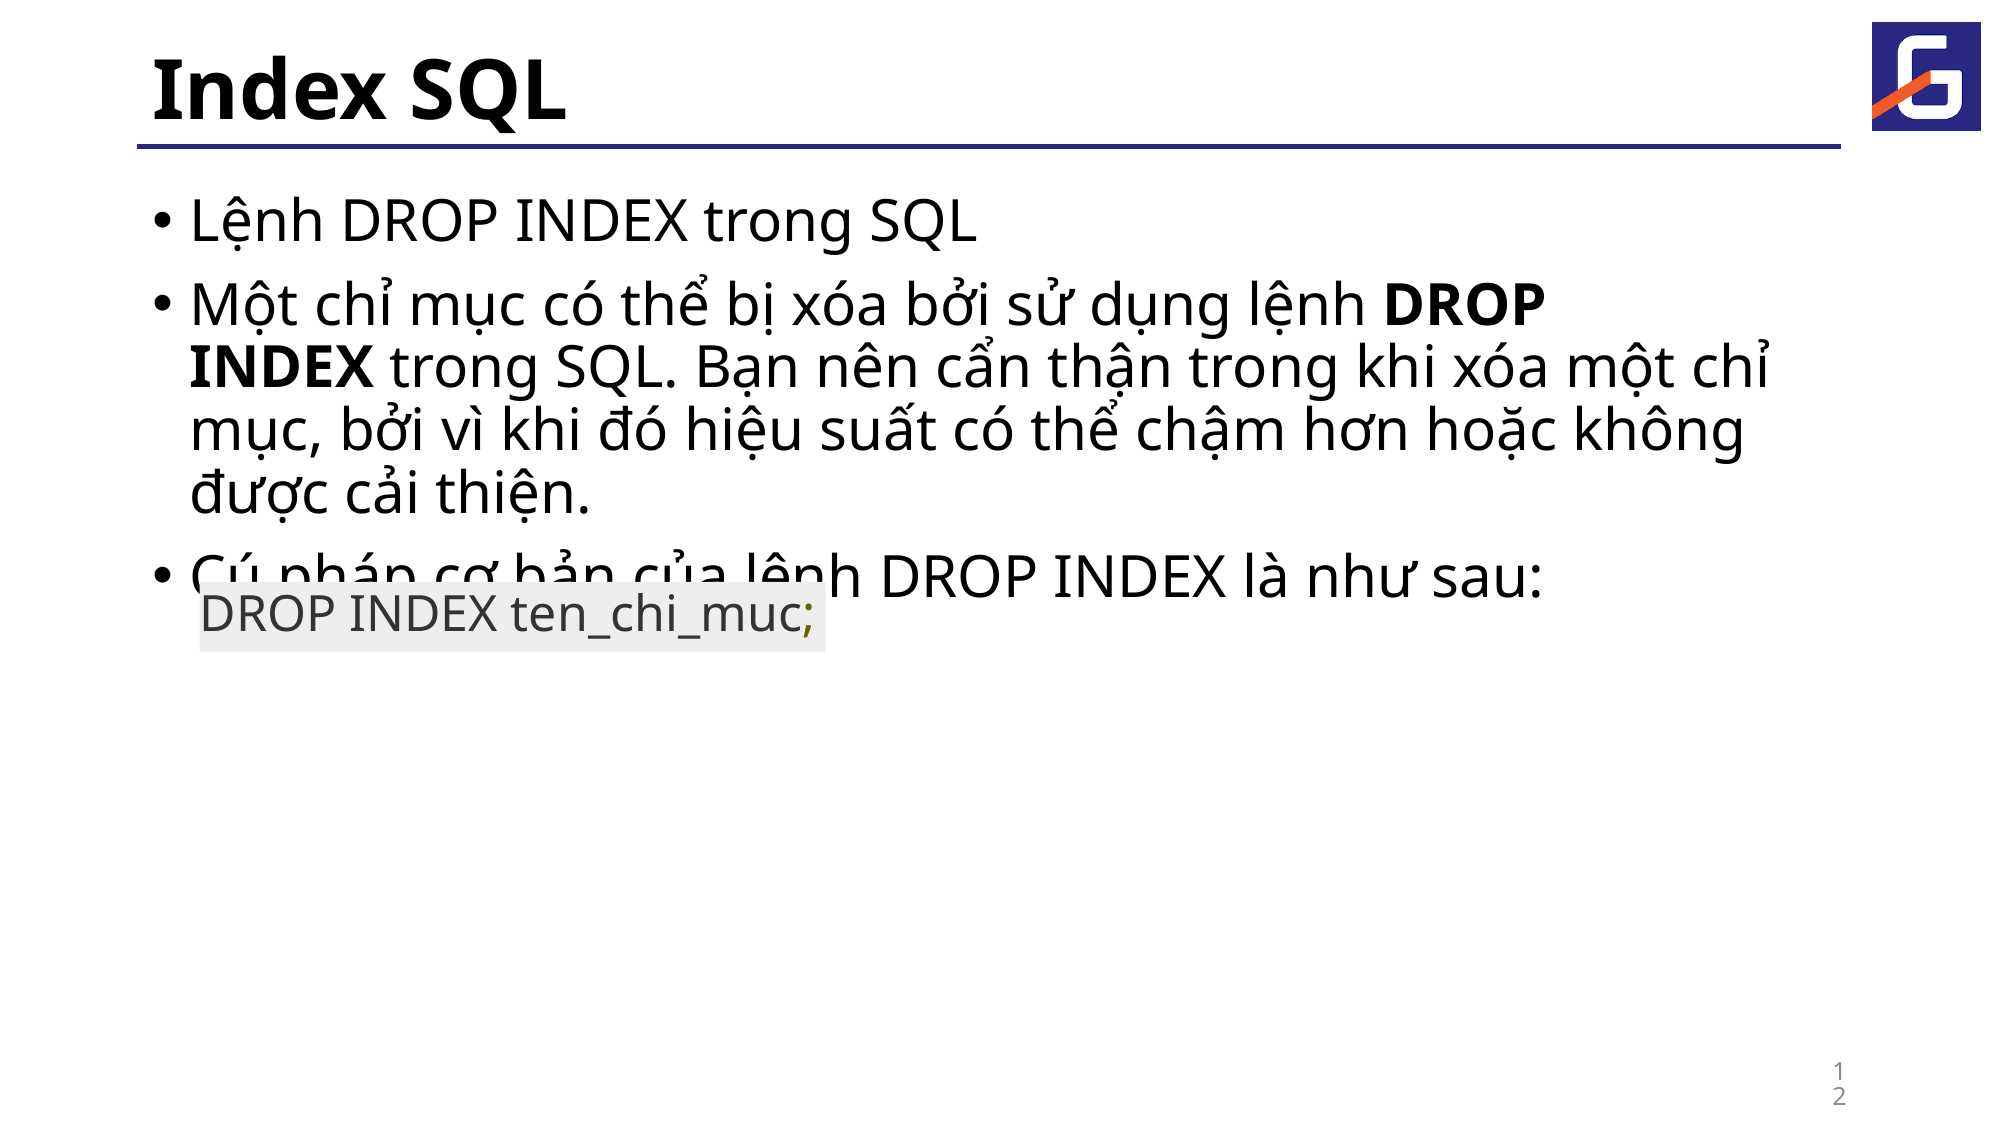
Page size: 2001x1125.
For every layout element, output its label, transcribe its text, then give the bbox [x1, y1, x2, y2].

title Index SQL [137, 26, 1863, 160]
picture [1872, 22, 1981, 131]
list Lệnh DROP INDEX trong SQL Một chỉ mục có thể bị xóa bởi sử dụng lệnh DROP INDEX trong SQL. Bạn nên cẩn thận trong khi xóa một chỉ mục, bởi vì khi đó hiệu suất có thể chậm hơn hoặc không được cải thiện. Cú pháp cơ bản của lệnh DROP INDEX là như sau: [137, 183, 1863, 1051]
slide_number 12 [1817, 1050, 1863, 1095]
text_box DROP INDEX ten_chi_muc; [199, 581, 826, 653]
